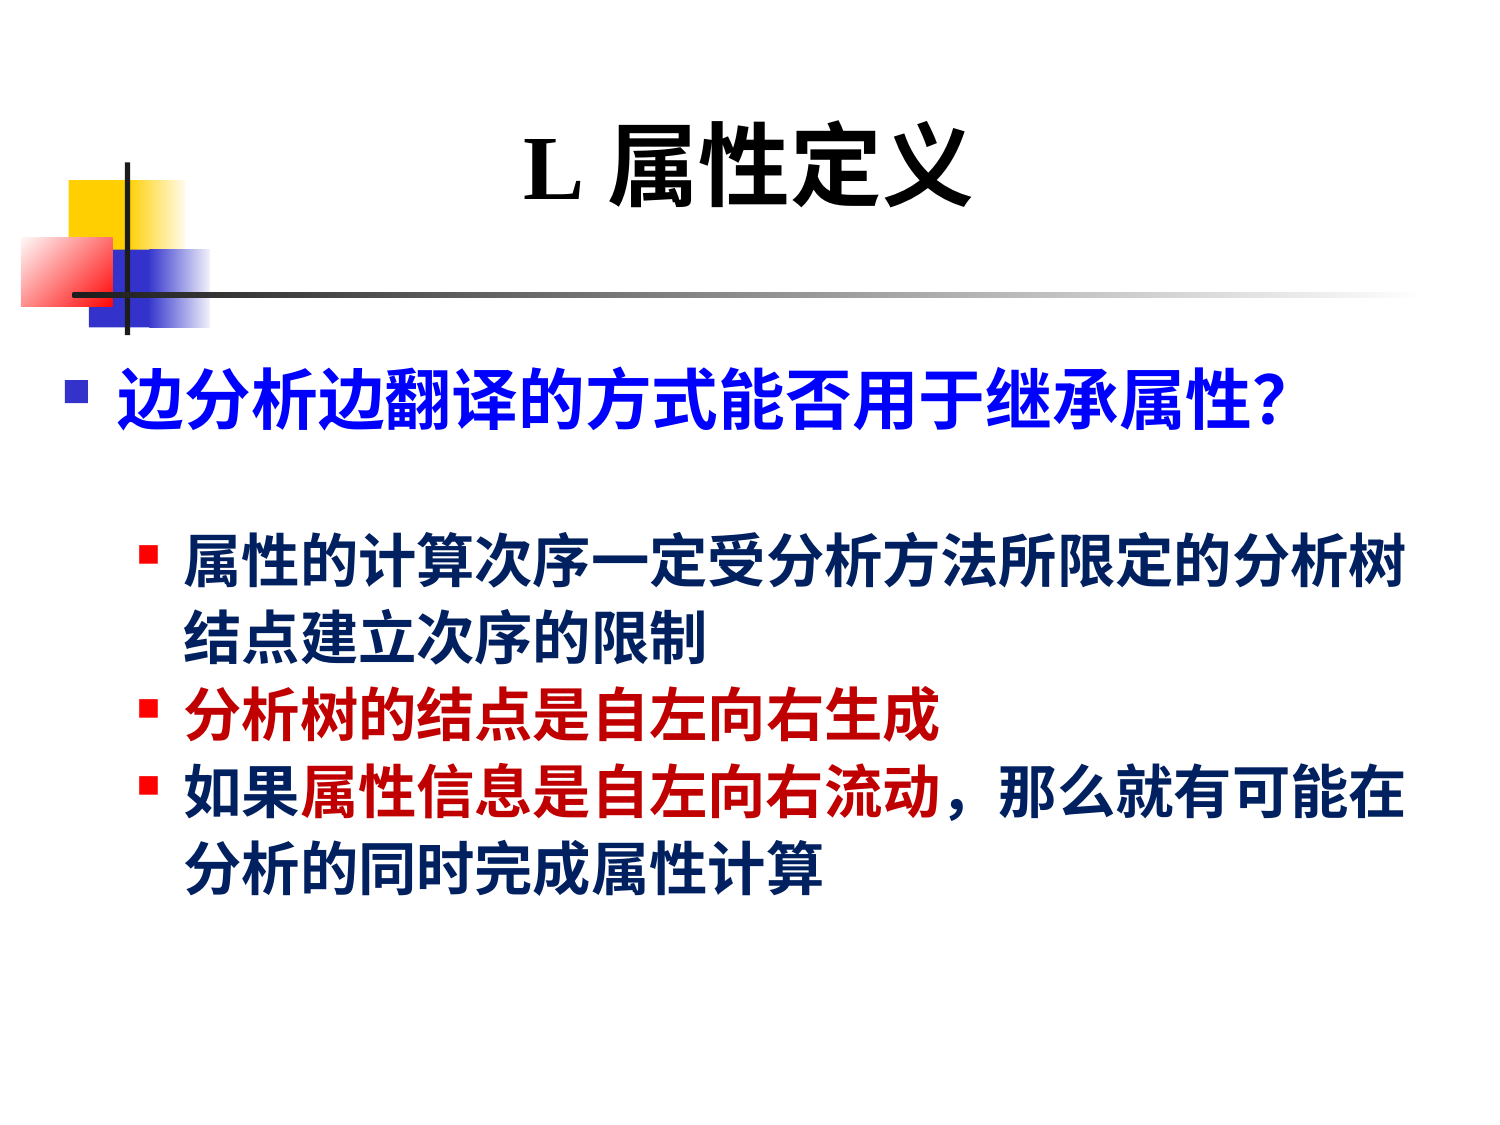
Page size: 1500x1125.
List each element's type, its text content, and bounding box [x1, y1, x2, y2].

title L属性定义 [50, 37, 1425, 225]
list 边分析边翻译的方式能否用于继承属性？ 属性的计算次序一定受分析方法所限定的分析树结点建立次序的限制 分析树的结点是自左向右生成 如果属性信息是自左向右流动，那么就有可能在分析的同时完成属性计算 [46, 349, 1452, 1031]
